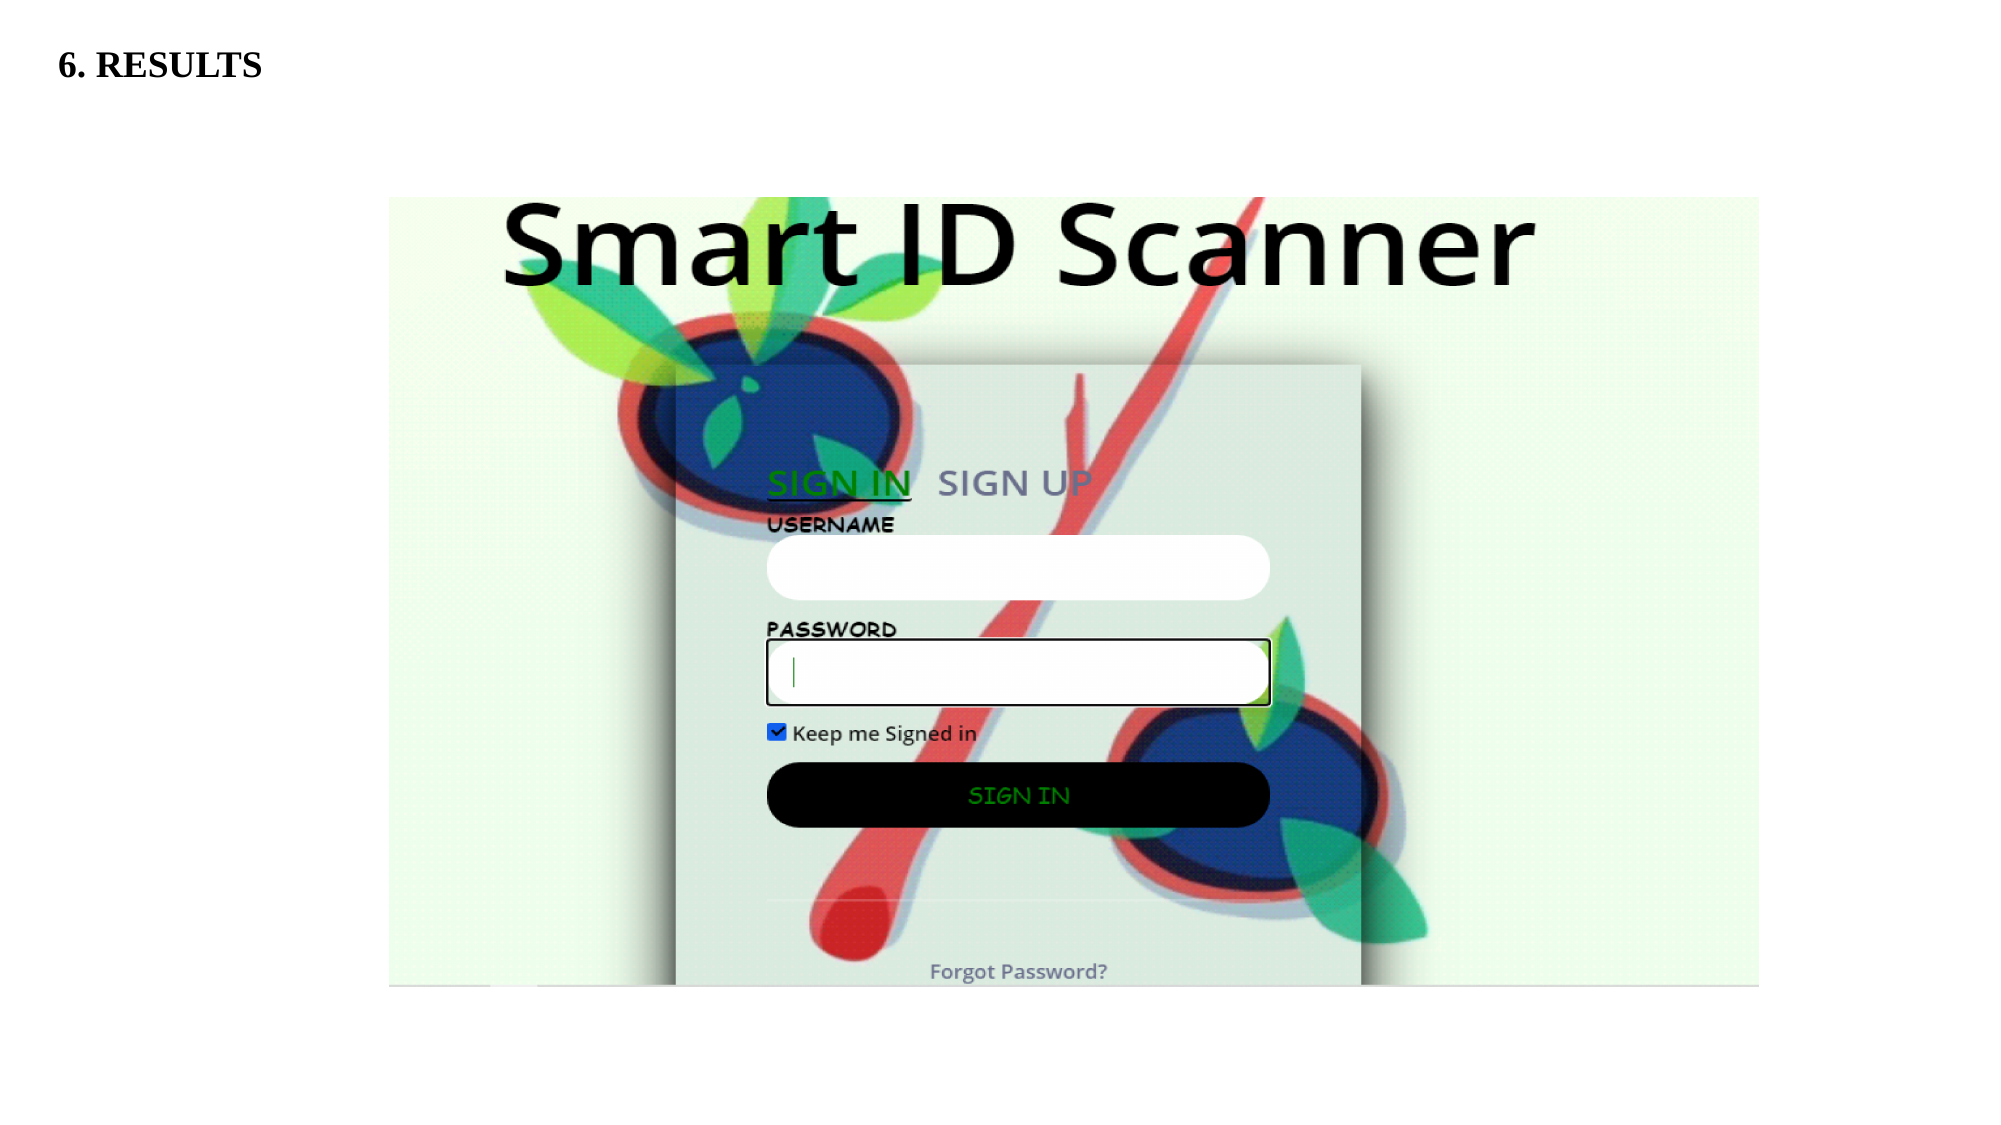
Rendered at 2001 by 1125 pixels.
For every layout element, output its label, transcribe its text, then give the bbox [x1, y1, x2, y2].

text_box 6. RESULTS [43, 32, 399, 858]
picture [389, 197, 1759, 987]
